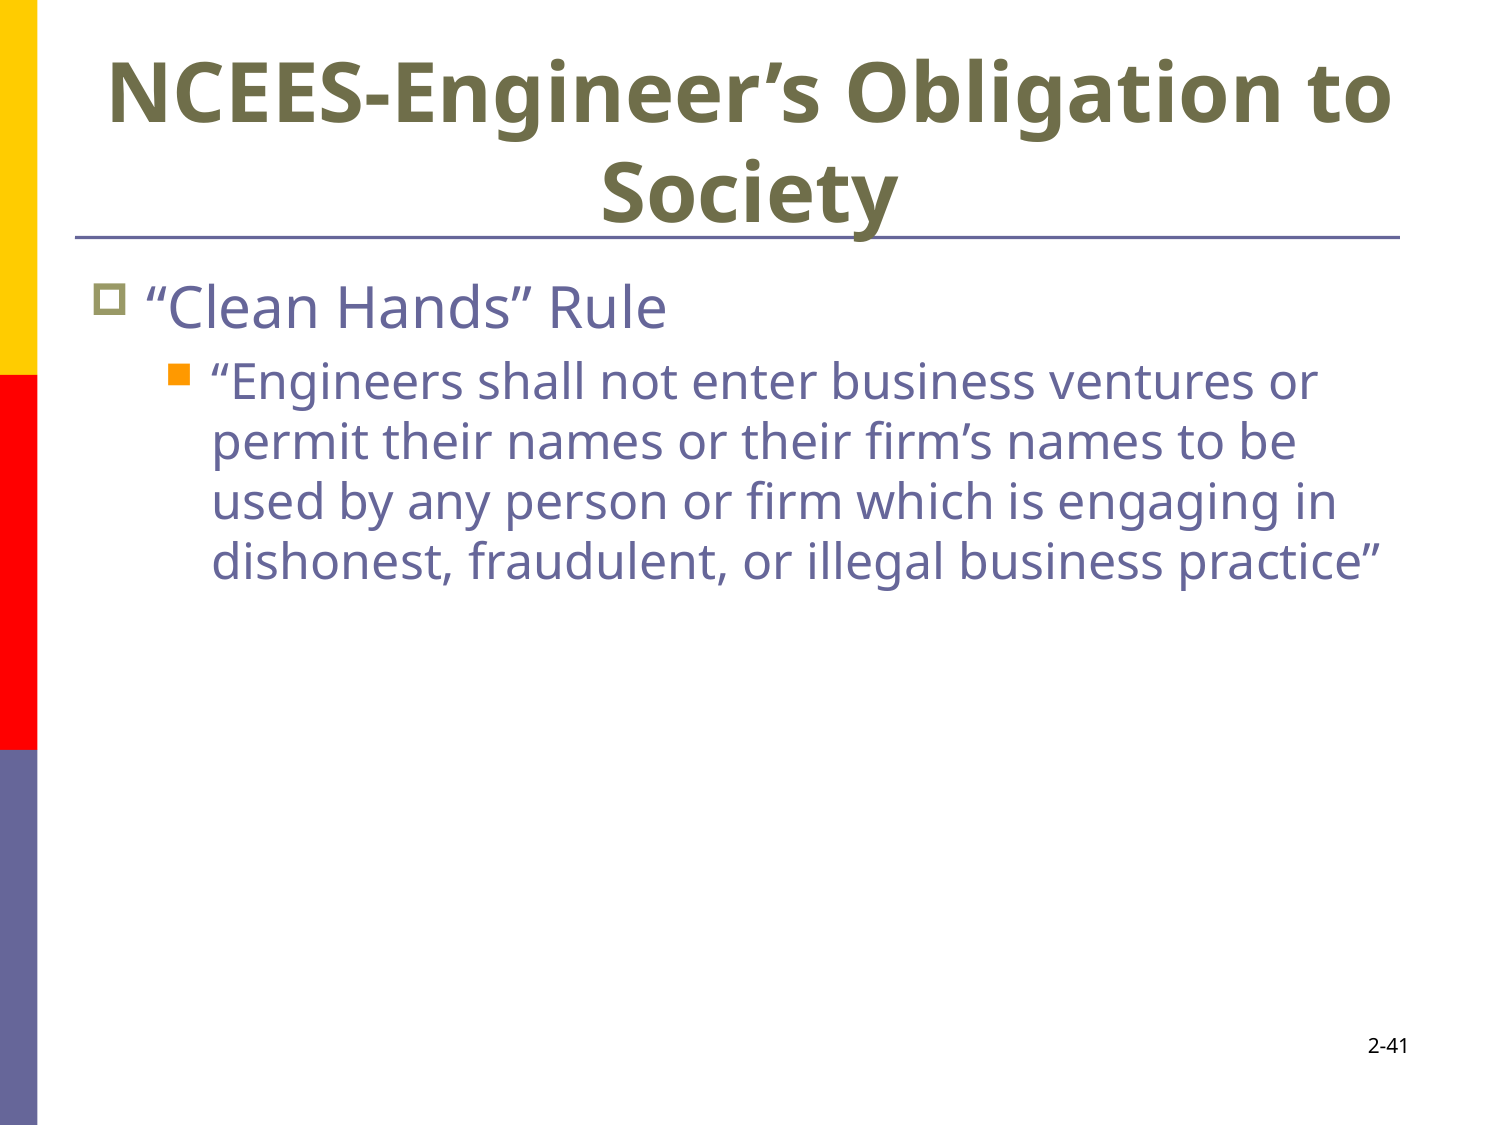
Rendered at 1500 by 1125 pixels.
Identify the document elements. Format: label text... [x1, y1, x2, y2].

slide_number 2-41 [1074, 1025, 1425, 1100]
title NCEES-Engineer’s Obligation to Society [75, 45, 1425, 233]
list “Clean Hands” Rule “Engineers shall not enter business ventures or permit their names or their firm’s names to be used by any person or firm which is engaging in dishonest, fraudulent, or illegal business practice” [75, 262, 1425, 1006]
